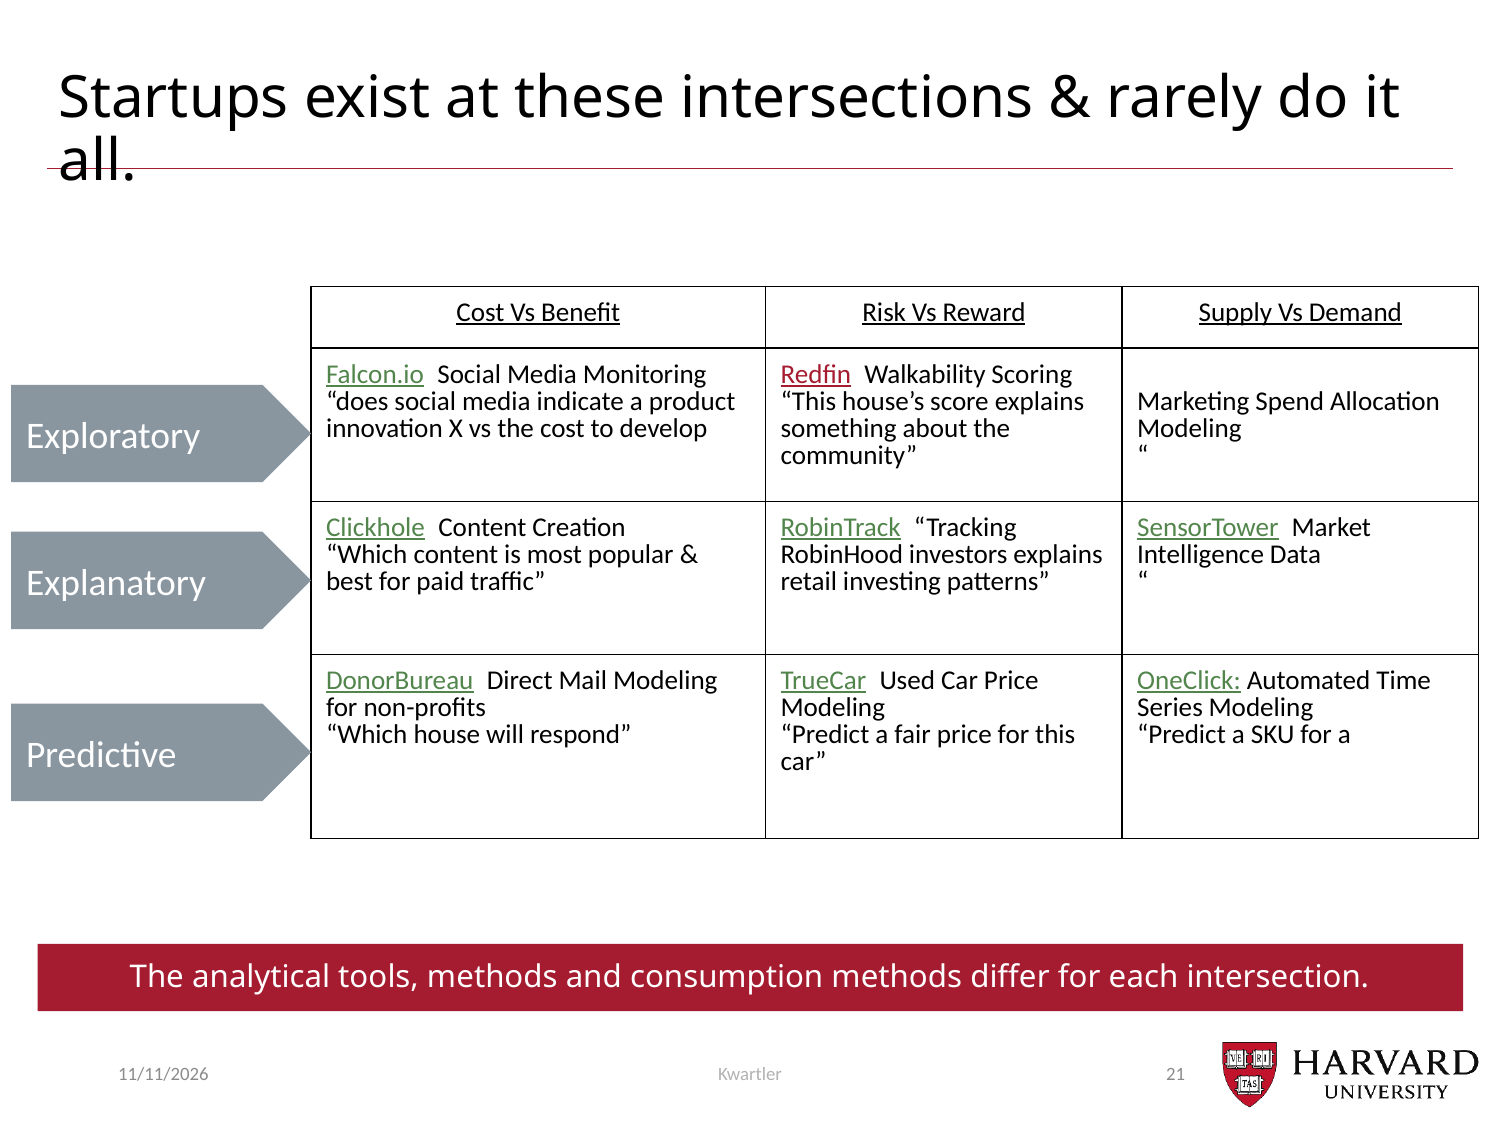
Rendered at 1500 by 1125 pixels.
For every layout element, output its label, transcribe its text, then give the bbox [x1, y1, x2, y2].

text_box The analytical tools, methods and consumption methods differ for each intersection. [37, 943, 1464, 1012]
table_cell DonorBureau: Direct Mail Modeling for non-profits “Which house will respond” [312, 655, 765, 838]
text_box Predictive [11, 703, 312, 802]
title Startups exist at these intersections & rarely do it all. [43, 59, 1464, 157]
picture [1200, 1024, 1500, 1125]
table_cell Redfin: Walkability Scoring “This house’s score explains something about the community” [766, 349, 1121, 501]
table_cell Clickhole: Content Creation “Which content is most popular & best for paid traffic” [312, 502, 765, 654]
text_box Explanatory [11, 531, 312, 630]
table_cell TrueCar: Used Car Price Modeling “Predict a fair price for this car” [766, 655, 1121, 838]
table_header Risk Vs Reward [766, 287, 1121, 347]
slide_number 21 [1059, 1042, 1200, 1103]
text_box Exploratory [11, 384, 312, 483]
table_cell MarketingEvolution: Marketing Spend Allocation Modeling “ [1123, 349, 1478, 501]
table_header Cost Vs Benefit [312, 287, 765, 347]
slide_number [103, 1042, 441, 1103]
table_cell SensorTower: Market Intelligence Data “ [1123, 502, 1478, 654]
table_cell OneClick: Automated Time Series Modeling “Predict a SKU for a retailer” [1123, 655, 1478, 838]
table_cell Falcon.io: Social Media Monitoring “does social media indicate a product innovation X vs the cost to develop” [312, 349, 765, 501]
table_cell RobinTrack: “Tracking RobinHood investors explains retail investing patterns” [766, 502, 1121, 654]
table_header Supply Vs Demand [1123, 287, 1478, 347]
footer Kwartler [496, 1042, 1004, 1103]
